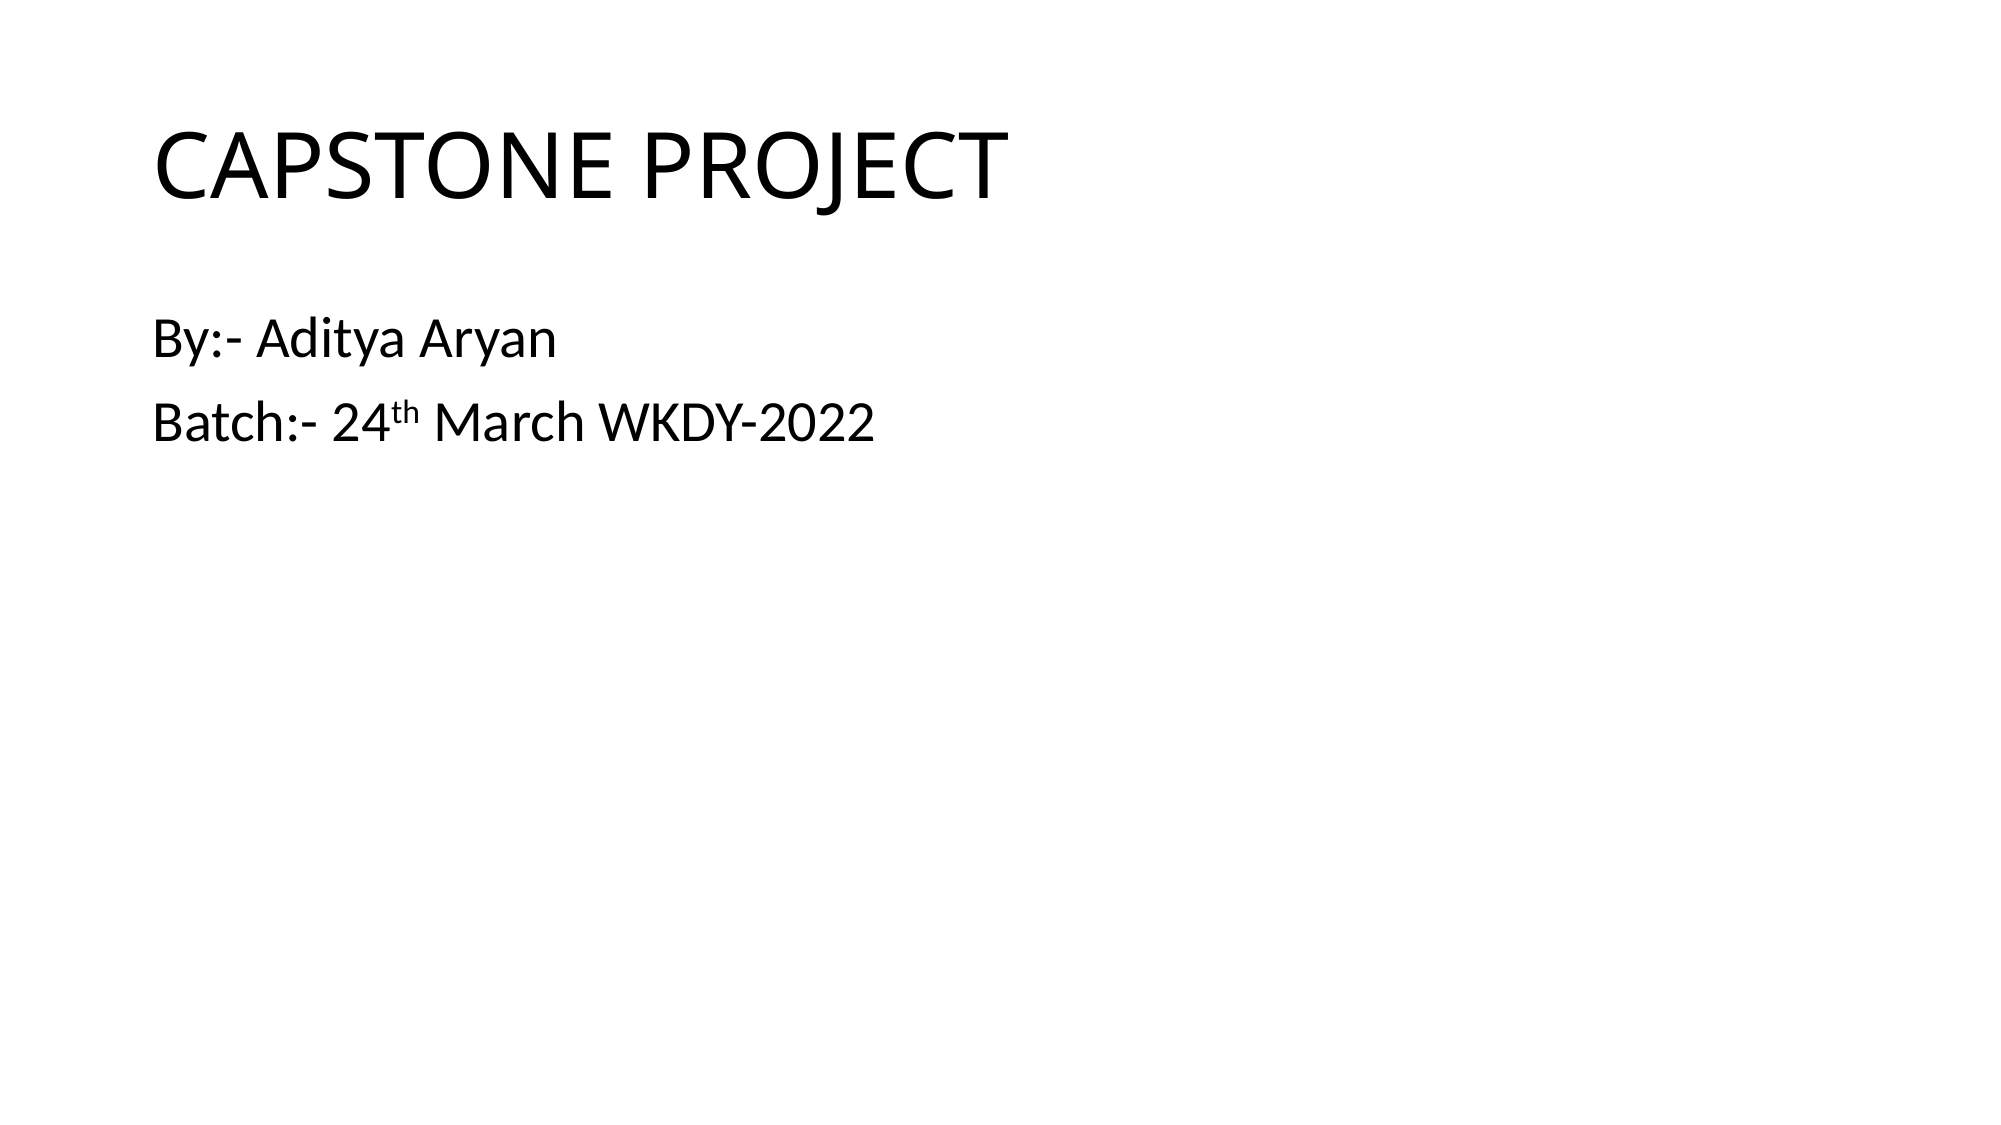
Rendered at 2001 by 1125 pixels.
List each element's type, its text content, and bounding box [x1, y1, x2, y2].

title CAPSTONE PROJECT [137, 59, 1863, 278]
list By:- Aditya Aryan Batch:- 24th March WKDY-2022 [137, 299, 1863, 1014]
